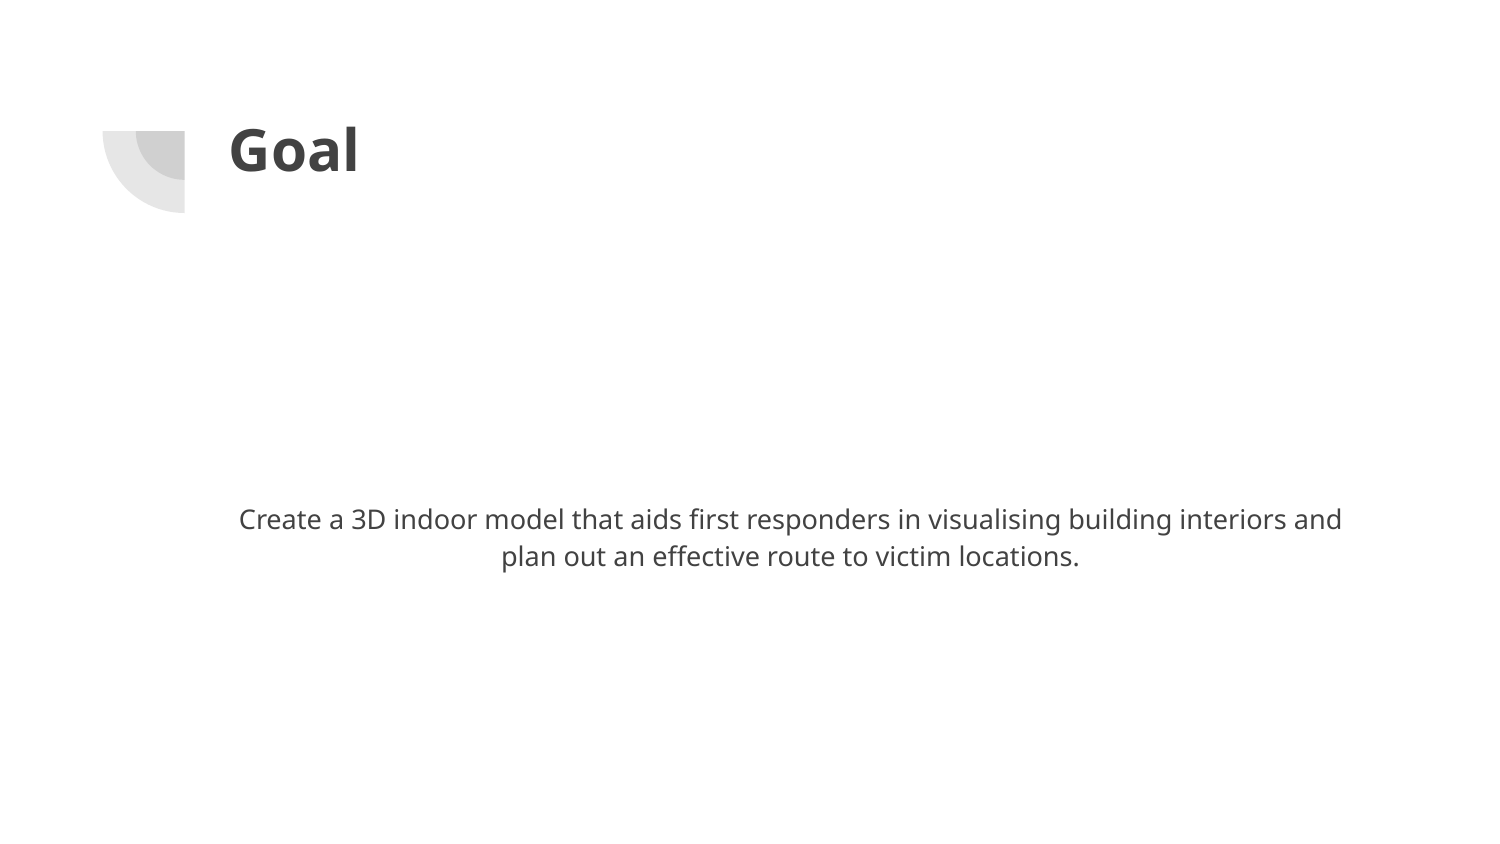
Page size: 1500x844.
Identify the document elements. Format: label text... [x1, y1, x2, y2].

title Goal [213, 98, 1368, 263]
list Create a 3D indoor model that aids first responders in visualising building interiors and plan out an effective route to victim locations. [213, 326, 1368, 744]
